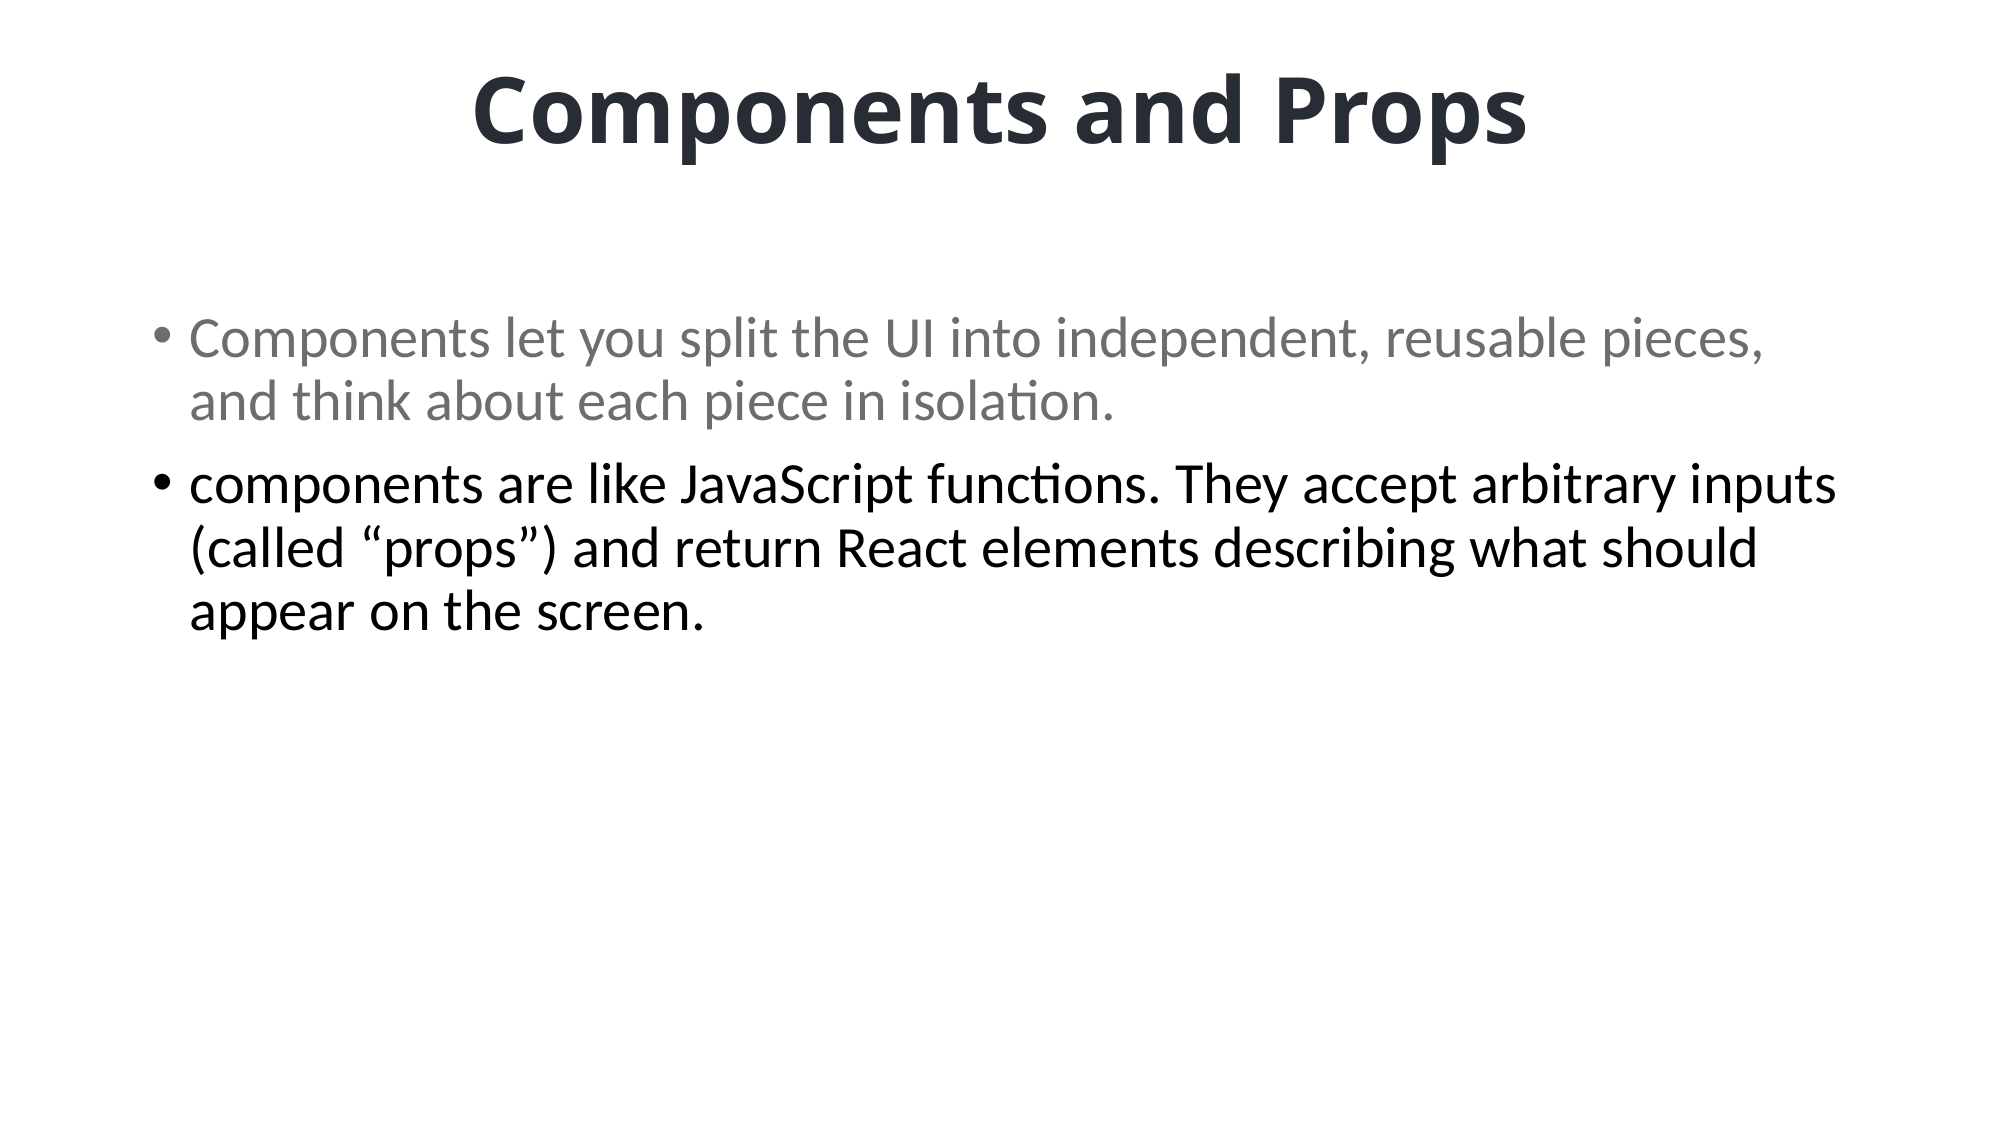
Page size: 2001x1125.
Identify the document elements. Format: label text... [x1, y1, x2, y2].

list Components let you split the UI into independent, reusable pieces, and think about each piece in isolation. components are like JavaScript functions. They accept arbitrary inputs (called “props”) and return React elements describing what should appear on the screen. [137, 299, 1863, 1014]
title Components and Props [137, 59, 1863, 278]
